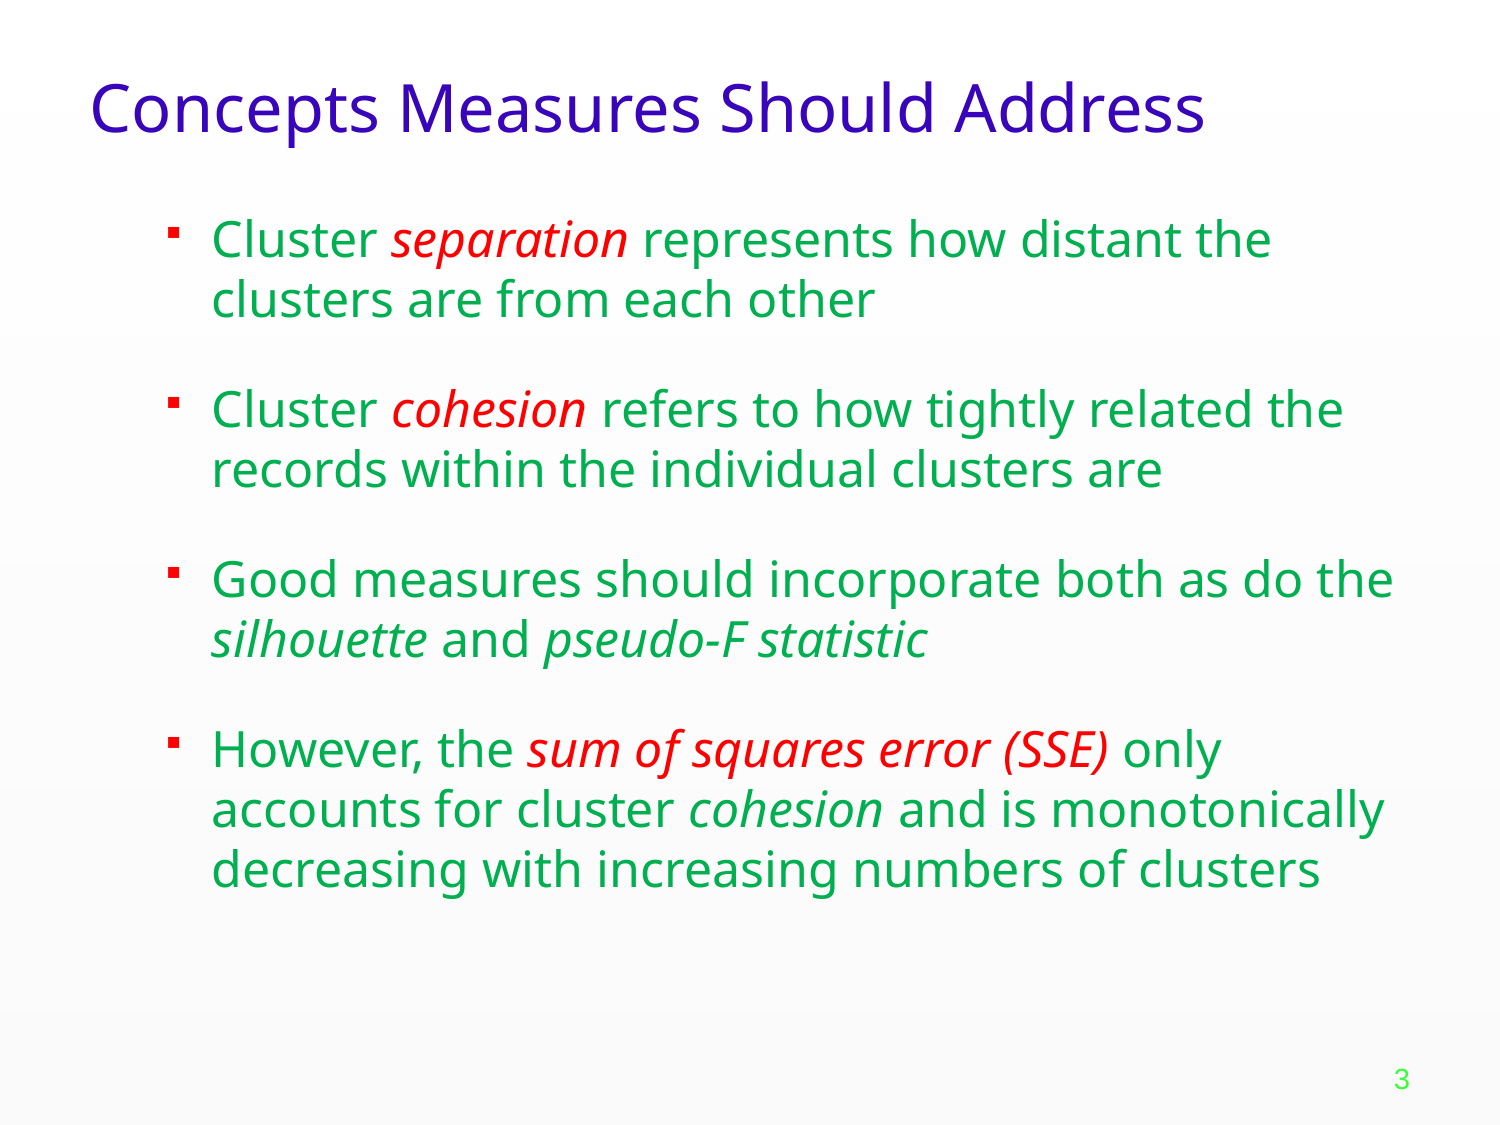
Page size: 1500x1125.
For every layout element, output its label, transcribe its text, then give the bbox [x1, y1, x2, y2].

list Cluster separation represents how distant the clusters are from each other Cluster cohesion refers to how tightly related the records within the individual clusters are Good measures should incorporate both as do the silhouette and pseudo-F statistic However, the sum of squares error (SSE) only accounts for cluster cohesion and is monotonically decreasing with increasing numbers of clusters [75, 213, 1425, 988]
slide_number 3 [1362, 1024, 1425, 1103]
text_box Concepts Measures Should Address [0, 0, 1500, 213]
